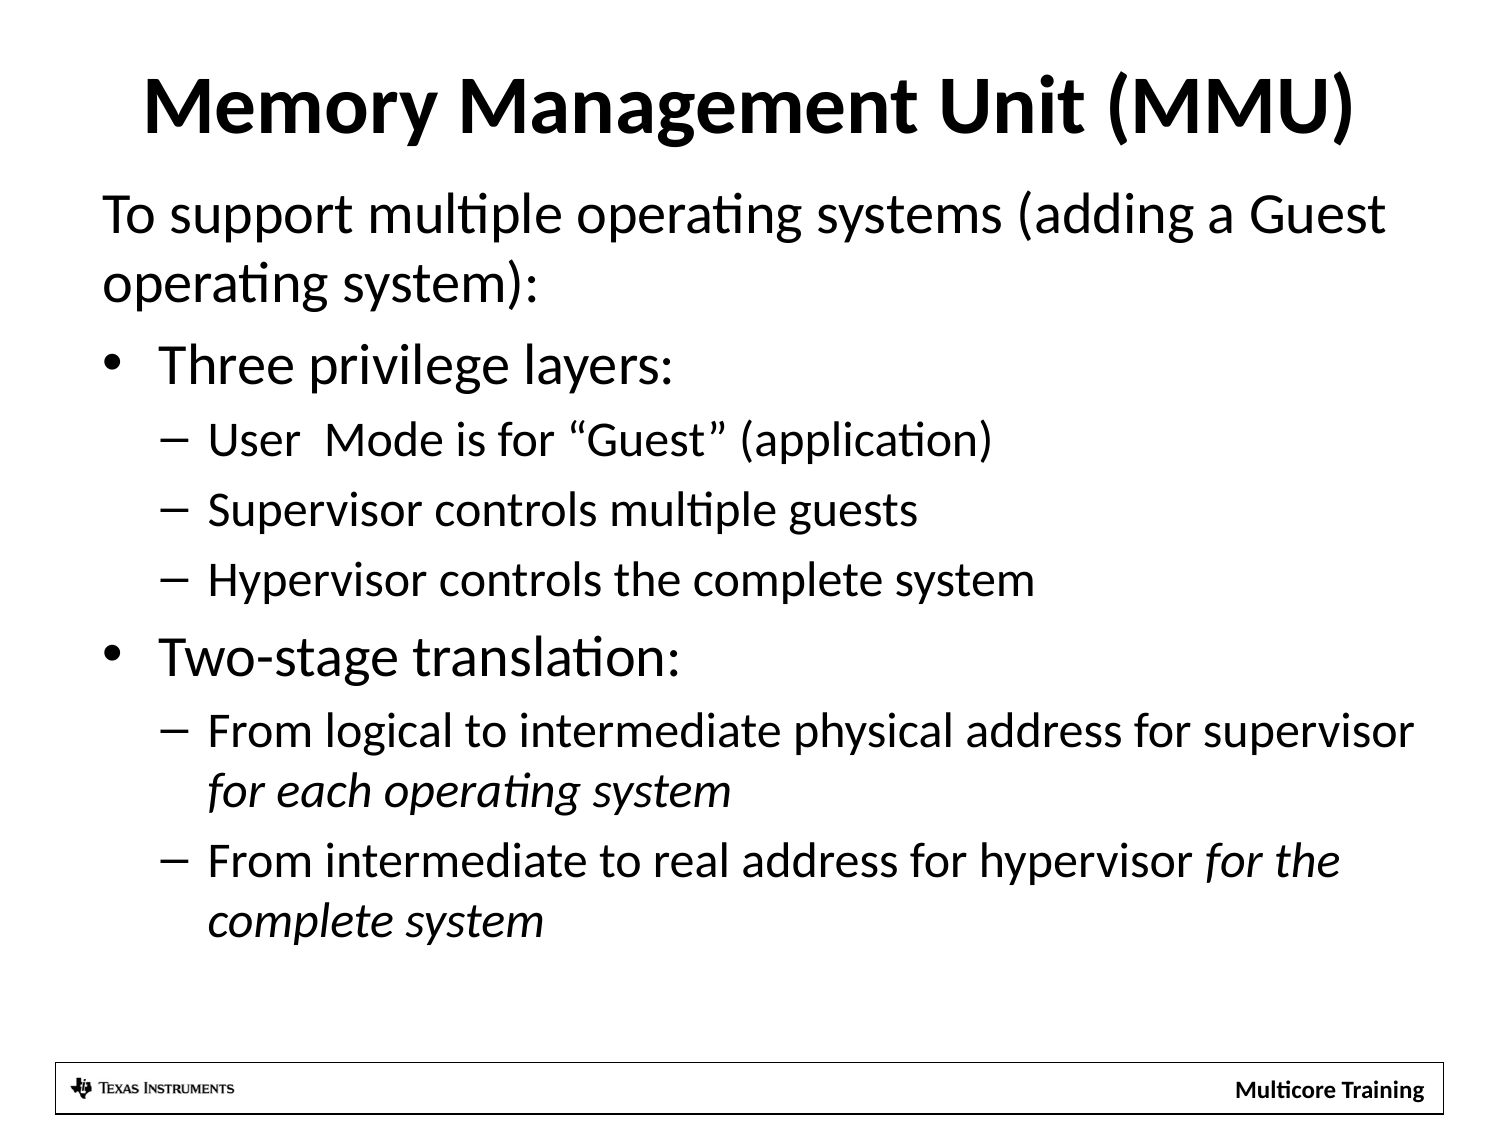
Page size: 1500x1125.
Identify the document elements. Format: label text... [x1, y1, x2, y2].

title Memory Management Unit (MMU) [74, 16, 1426, 185]
picture [59, 1066, 245, 1110]
list To support multiple operating systems (adding a Guest operating system): Three privilege layers: User Mode is for “Guest” (application) Supervisor controls multiple guests Hypervisor controls the complete system Two-stage translation: From logical to intermediate physical address for supervisor for each operating system From intermediate to real address for hypervisor for the complete system [87, 167, 1438, 1055]
